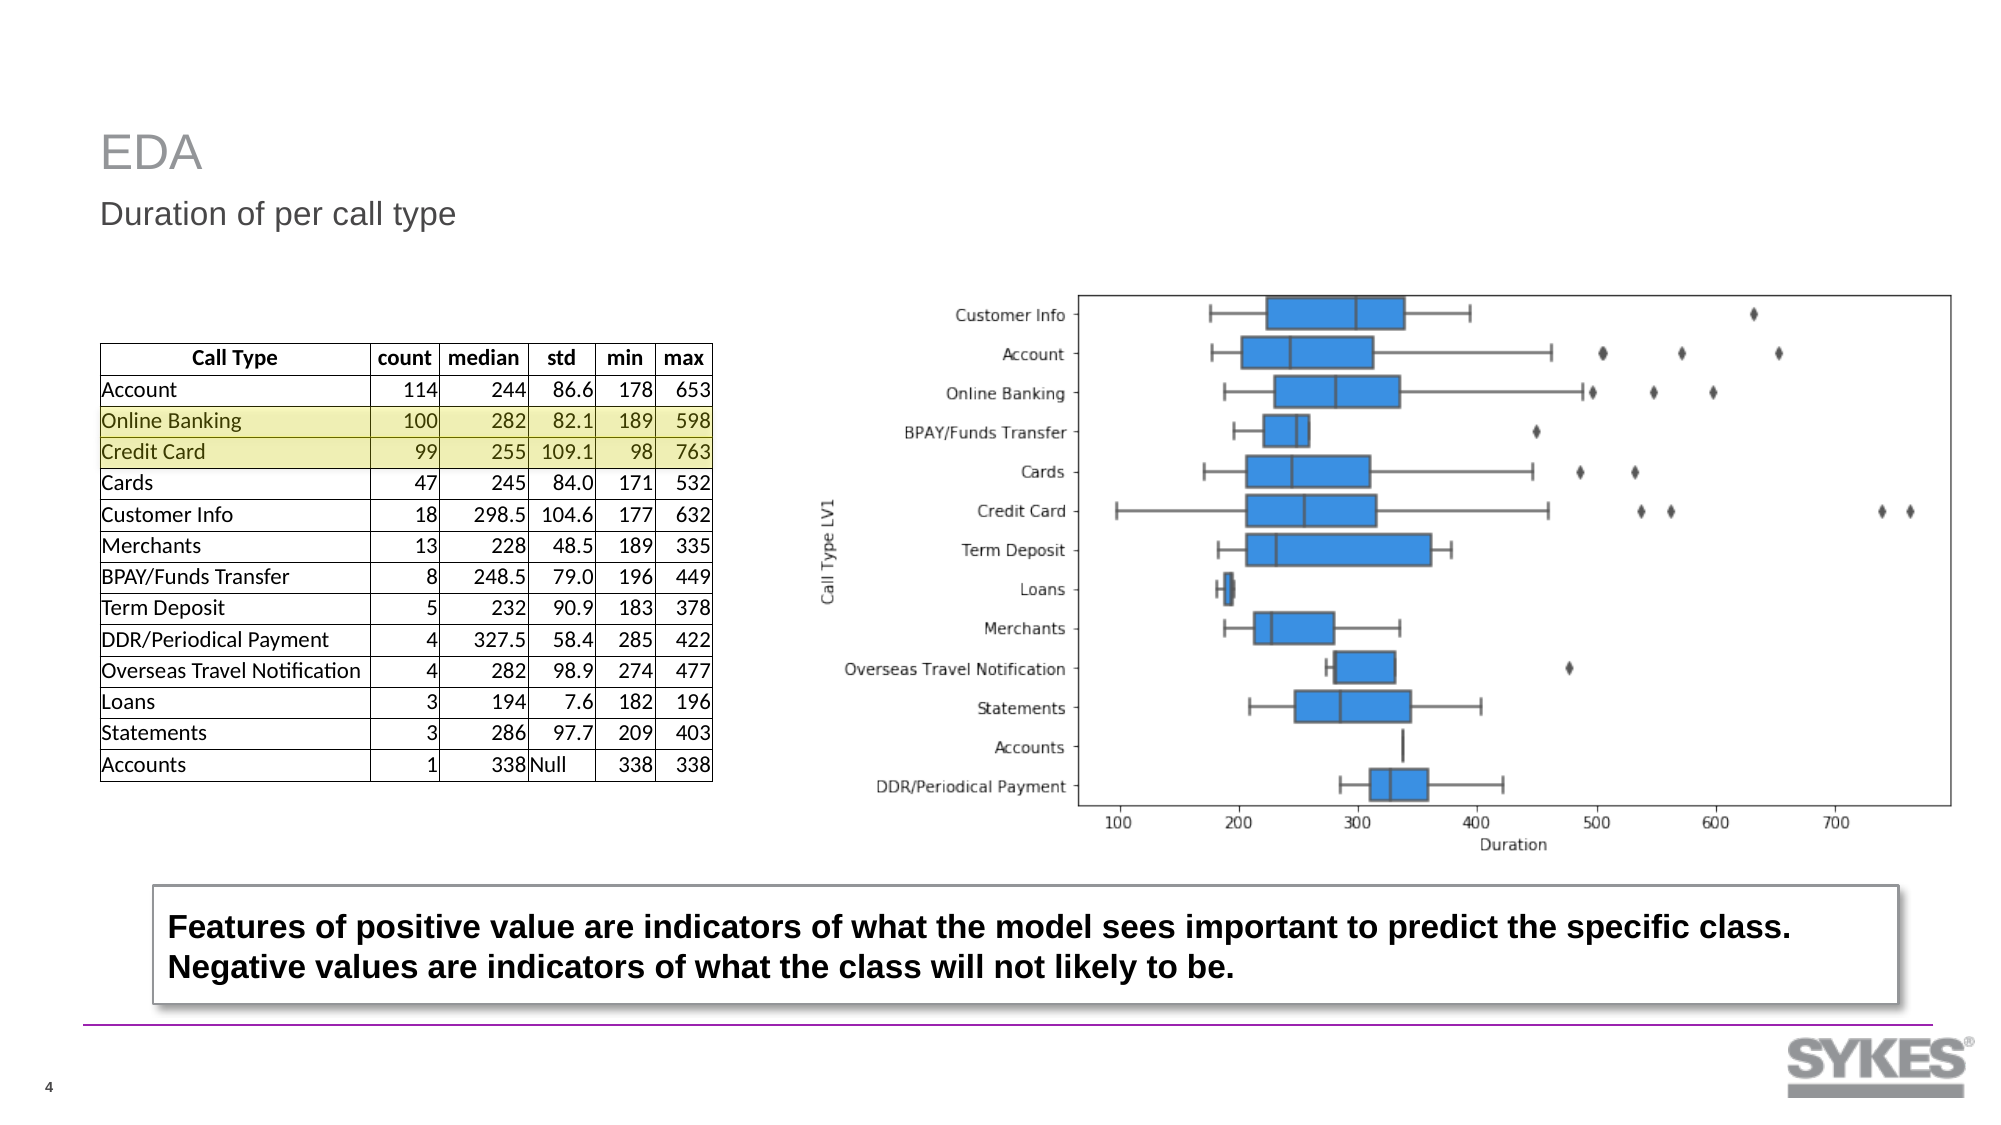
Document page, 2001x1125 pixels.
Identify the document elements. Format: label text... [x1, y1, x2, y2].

table_cell 228 [440, 532, 528, 562]
table_cell 18 [371, 500, 439, 531]
table_cell 298.5 [440, 500, 528, 531]
table_cell 79.0 [529, 563, 595, 593]
table_cell DDR/Periodical Payment [101, 625, 370, 656]
table_cell 177 [596, 500, 655, 531]
table_cell Merchants [101, 532, 370, 562]
table_cell 114 [371, 376, 439, 404]
table_cell 327.5 [440, 625, 528, 656]
table_header std [529, 344, 595, 375]
table_cell Cards [101, 477, 370, 499]
table_cell Accounts [101, 750, 370, 781]
table_cell 248.5 [440, 563, 528, 593]
table_cell 86.6 [529, 376, 595, 404]
picture [812, 284, 1960, 865]
table_cell Term Deposit [101, 594, 370, 624]
table_cell 338 [596, 750, 655, 781]
table_cell 48.5 [529, 532, 595, 562]
table_cell 245 [440, 477, 528, 499]
title EDA [99, 99, 1897, 180]
table_cell 189 [596, 532, 655, 562]
table_cell Overseas Travel Notification [101, 657, 370, 687]
text_box Duration of per call type [99, 191, 1899, 250]
table_cell 7.6 [529, 688, 595, 718]
table_cell 632 [656, 500, 712, 531]
table_cell 171 [596, 477, 655, 499]
table_cell 4 [371, 657, 439, 687]
table_header min [596, 344, 655, 375]
table_header count [371, 344, 439, 375]
table_cell 13 [371, 532, 439, 562]
table_cell 4 [371, 625, 439, 656]
table_cell 178 [596, 376, 655, 404]
table_cell 286 [440, 719, 528, 749]
table_cell 403 [656, 719, 712, 749]
table_cell 282 [440, 657, 528, 687]
table_cell 477 [656, 657, 712, 687]
table_cell 244 [440, 376, 528, 404]
table_cell 422 [656, 625, 712, 656]
table_cell 196 [656, 688, 712, 718]
table_cell 338 [440, 750, 528, 781]
table_cell Account [101, 376, 370, 404]
table_cell 335 [656, 532, 712, 562]
table_cell 84.0 [529, 477, 595, 499]
table_cell 8 [371, 563, 439, 593]
table_cell 104.6 [529, 500, 595, 531]
table_cell 183 [596, 594, 655, 624]
table_cell 5 [371, 594, 439, 624]
table_cell 378 [656, 594, 712, 624]
table_cell 3 [371, 688, 439, 718]
table_cell 182 [596, 688, 655, 718]
table_cell 194 [440, 688, 528, 718]
table_cell 58.4 [529, 625, 595, 656]
table_cell 338 [656, 750, 712, 781]
table_cell 532 [656, 476, 712, 499]
text_box [99, 406, 713, 435]
table_cell 90.9 [529, 594, 595, 624]
table_cell 449 [656, 563, 712, 593]
table_cell 232 [440, 594, 528, 624]
table_cell 3 [371, 719, 439, 749]
table_cell Statements [101, 719, 370, 749]
table_cell 98.9 [529, 657, 595, 687]
table_cell 47 [371, 477, 439, 499]
table_cell Loans [101, 688, 370, 718]
table_cell Customer Info [101, 500, 370, 531]
table_cell 274 [596, 657, 655, 687]
table_header Call Type [101, 344, 370, 375]
table_header max [656, 344, 712, 375]
table_header median [440, 344, 528, 375]
table_cell 97.7 [529, 719, 595, 749]
text_box Features of positive value are indicators of what the model sees important to predict the specific class. Negative values are indicators of what the class will not likely to be. [152, 885, 1899, 1005]
table_cell 196 [596, 563, 655, 593]
table_cell 653 [656, 376, 712, 405]
table_cell BPAY/Funds Transfer [101, 563, 370, 593]
table_cell 1 [371, 750, 439, 781]
picture [1787, 1036, 1975, 1098]
table_cell 209 [596, 719, 655, 749]
table_cell Null [529, 750, 595, 781]
text_box [99, 435, 713, 469]
table_cell 285 [596, 625, 655, 656]
